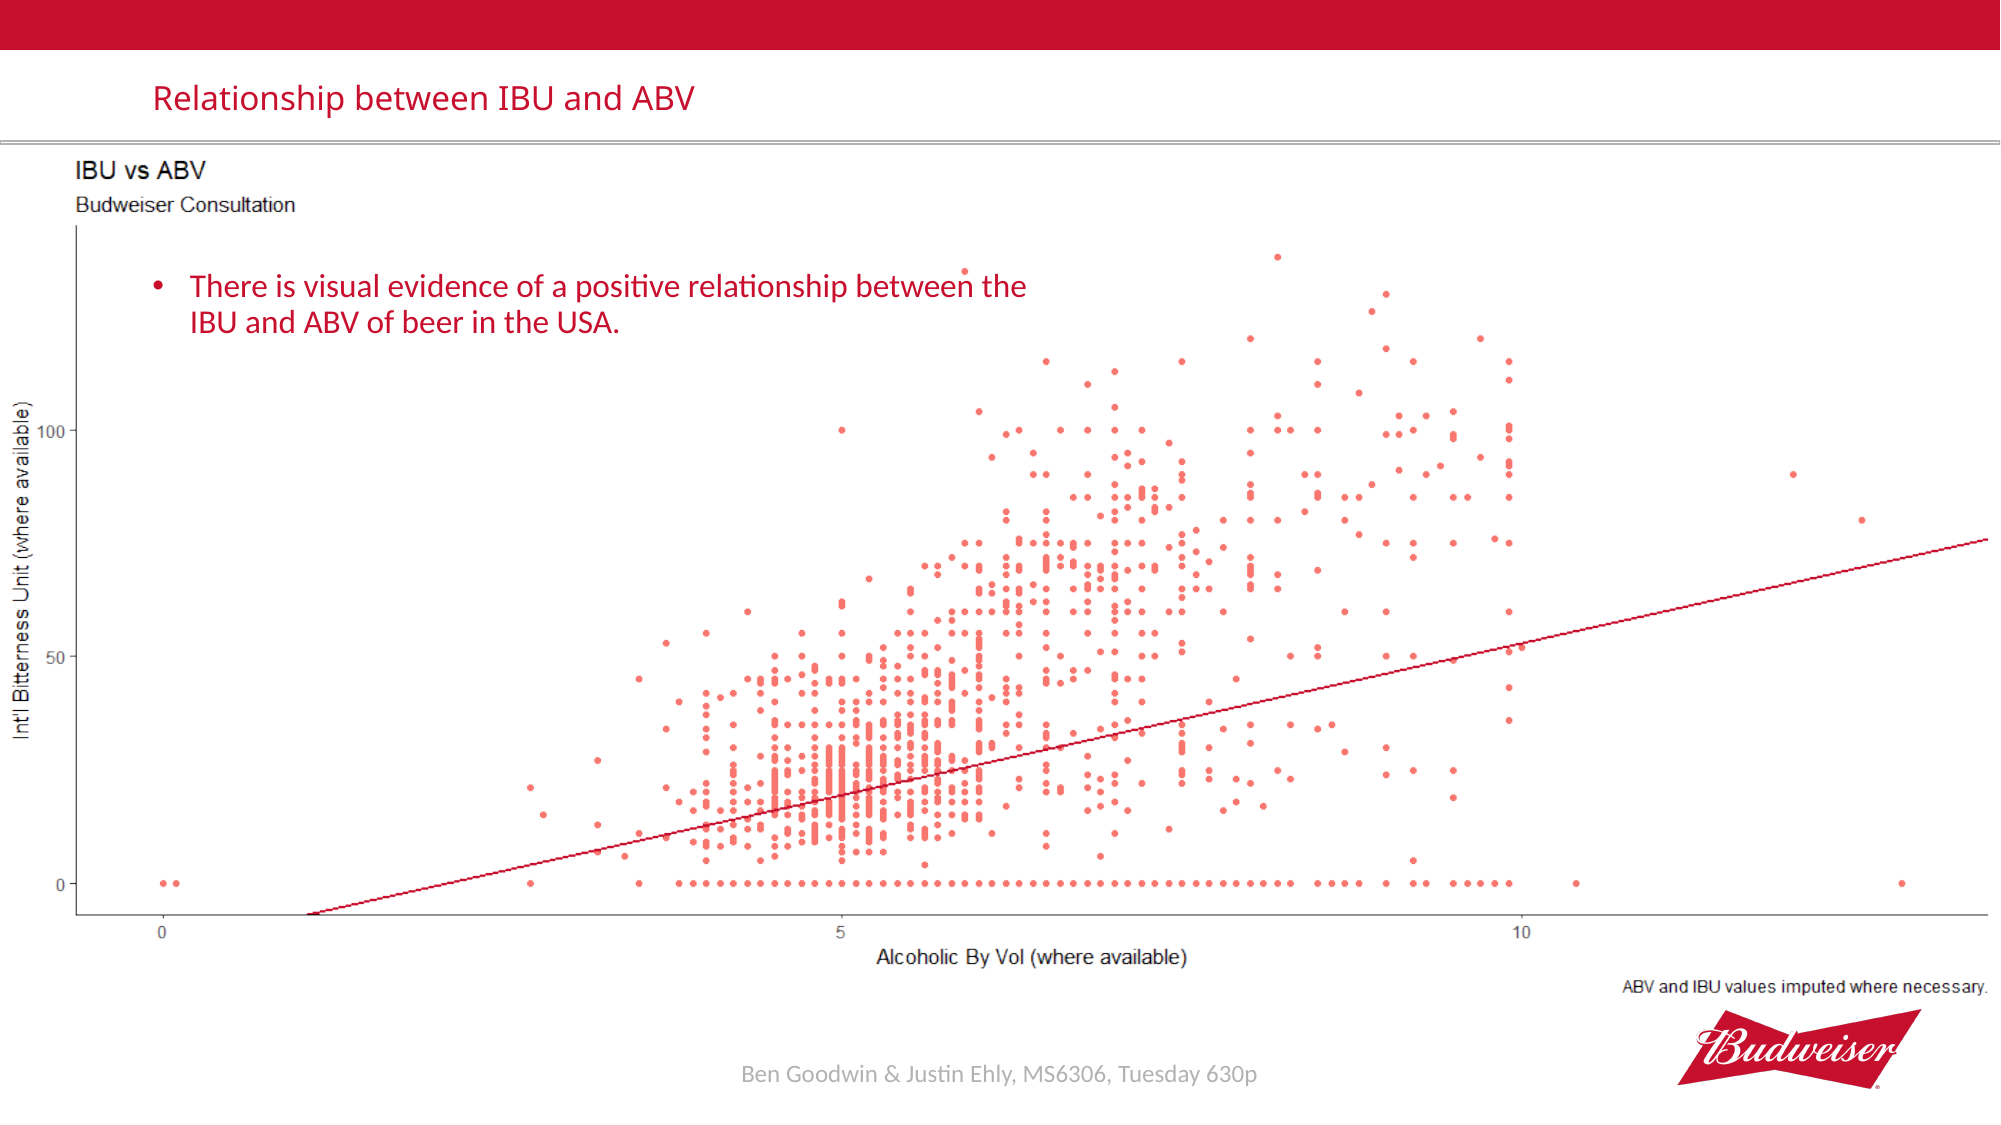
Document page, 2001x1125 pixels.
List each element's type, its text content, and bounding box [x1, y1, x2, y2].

title Relationship between IBU and ABV [137, 59, 1863, 139]
picture [1677, 1009, 1922, 1089]
footer Ben Goodwin & Justin Ehly, MS6306, Tuesday 630p [662, 1042, 1338, 1103]
picture [0, 148, 2000, 1006]
